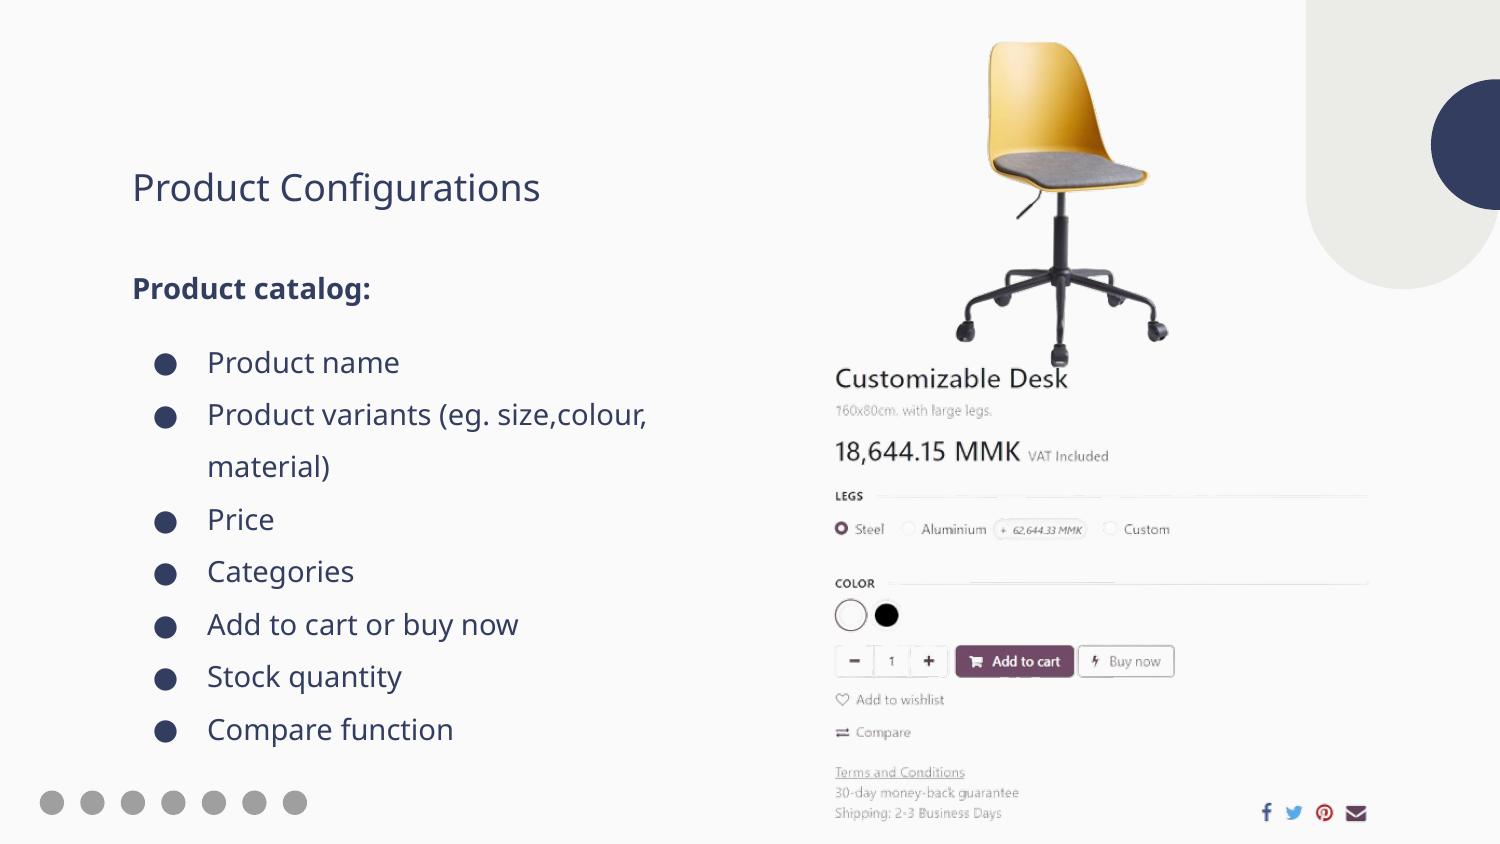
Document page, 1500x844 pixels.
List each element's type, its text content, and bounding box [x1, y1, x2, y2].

picture [792, 10, 1378, 844]
subtitle Product catalog: Product name Product variants (eg. size,colour, material) Price Categories Add to cart or buy now Stock quantity Compare function [116, 250, 785, 799]
title Product Configurations [116, 50, 684, 224]
